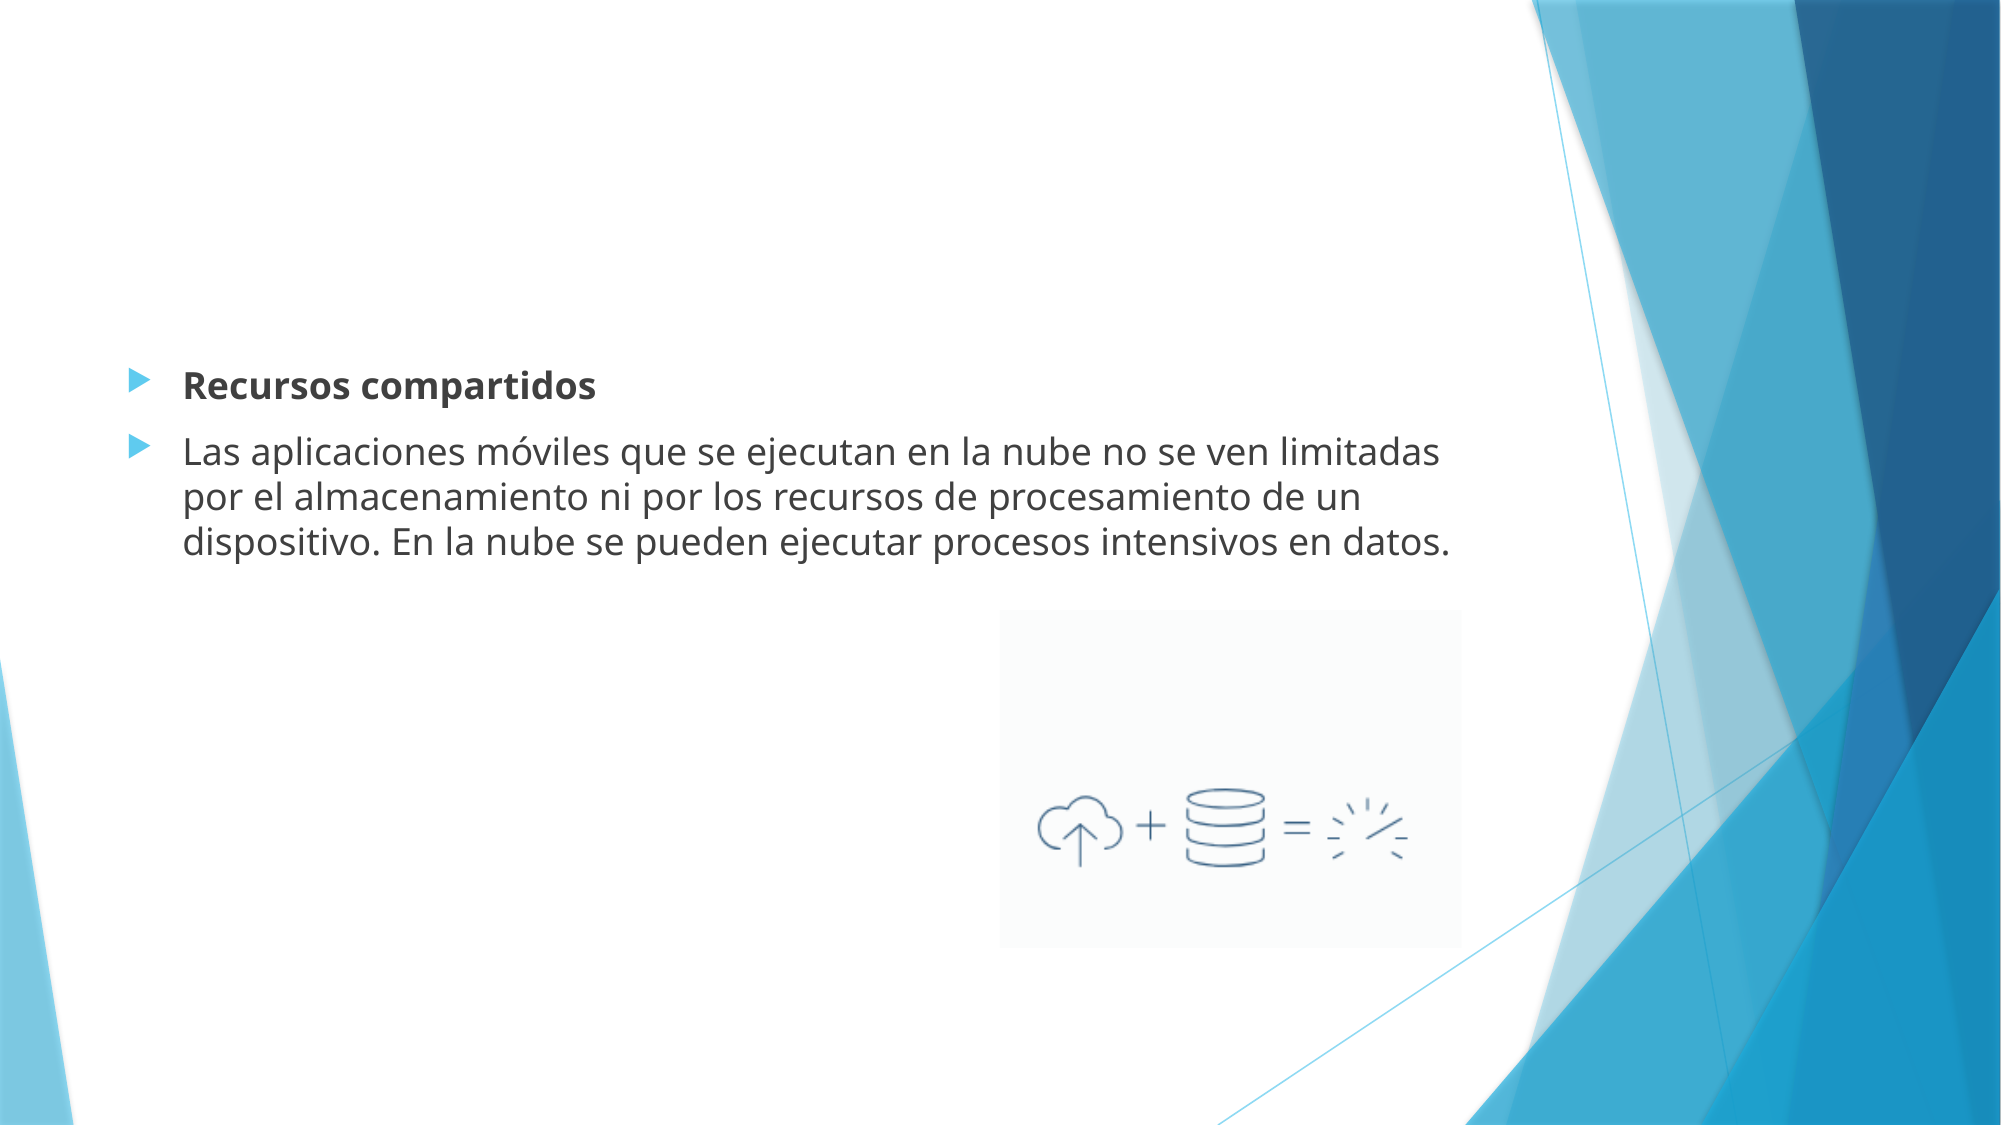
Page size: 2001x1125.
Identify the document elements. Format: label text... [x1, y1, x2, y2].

picture [999, 609, 1462, 949]
list Recursos compartidos Las aplicaciones móviles que se ejecutan en la nube no se ven limitadas por el almacenamiento ni por los recursos de procesamiento de un dispositivo. En la nube se pueden ejecutar procesos intensivos en datos. [111, 354, 1522, 992]
